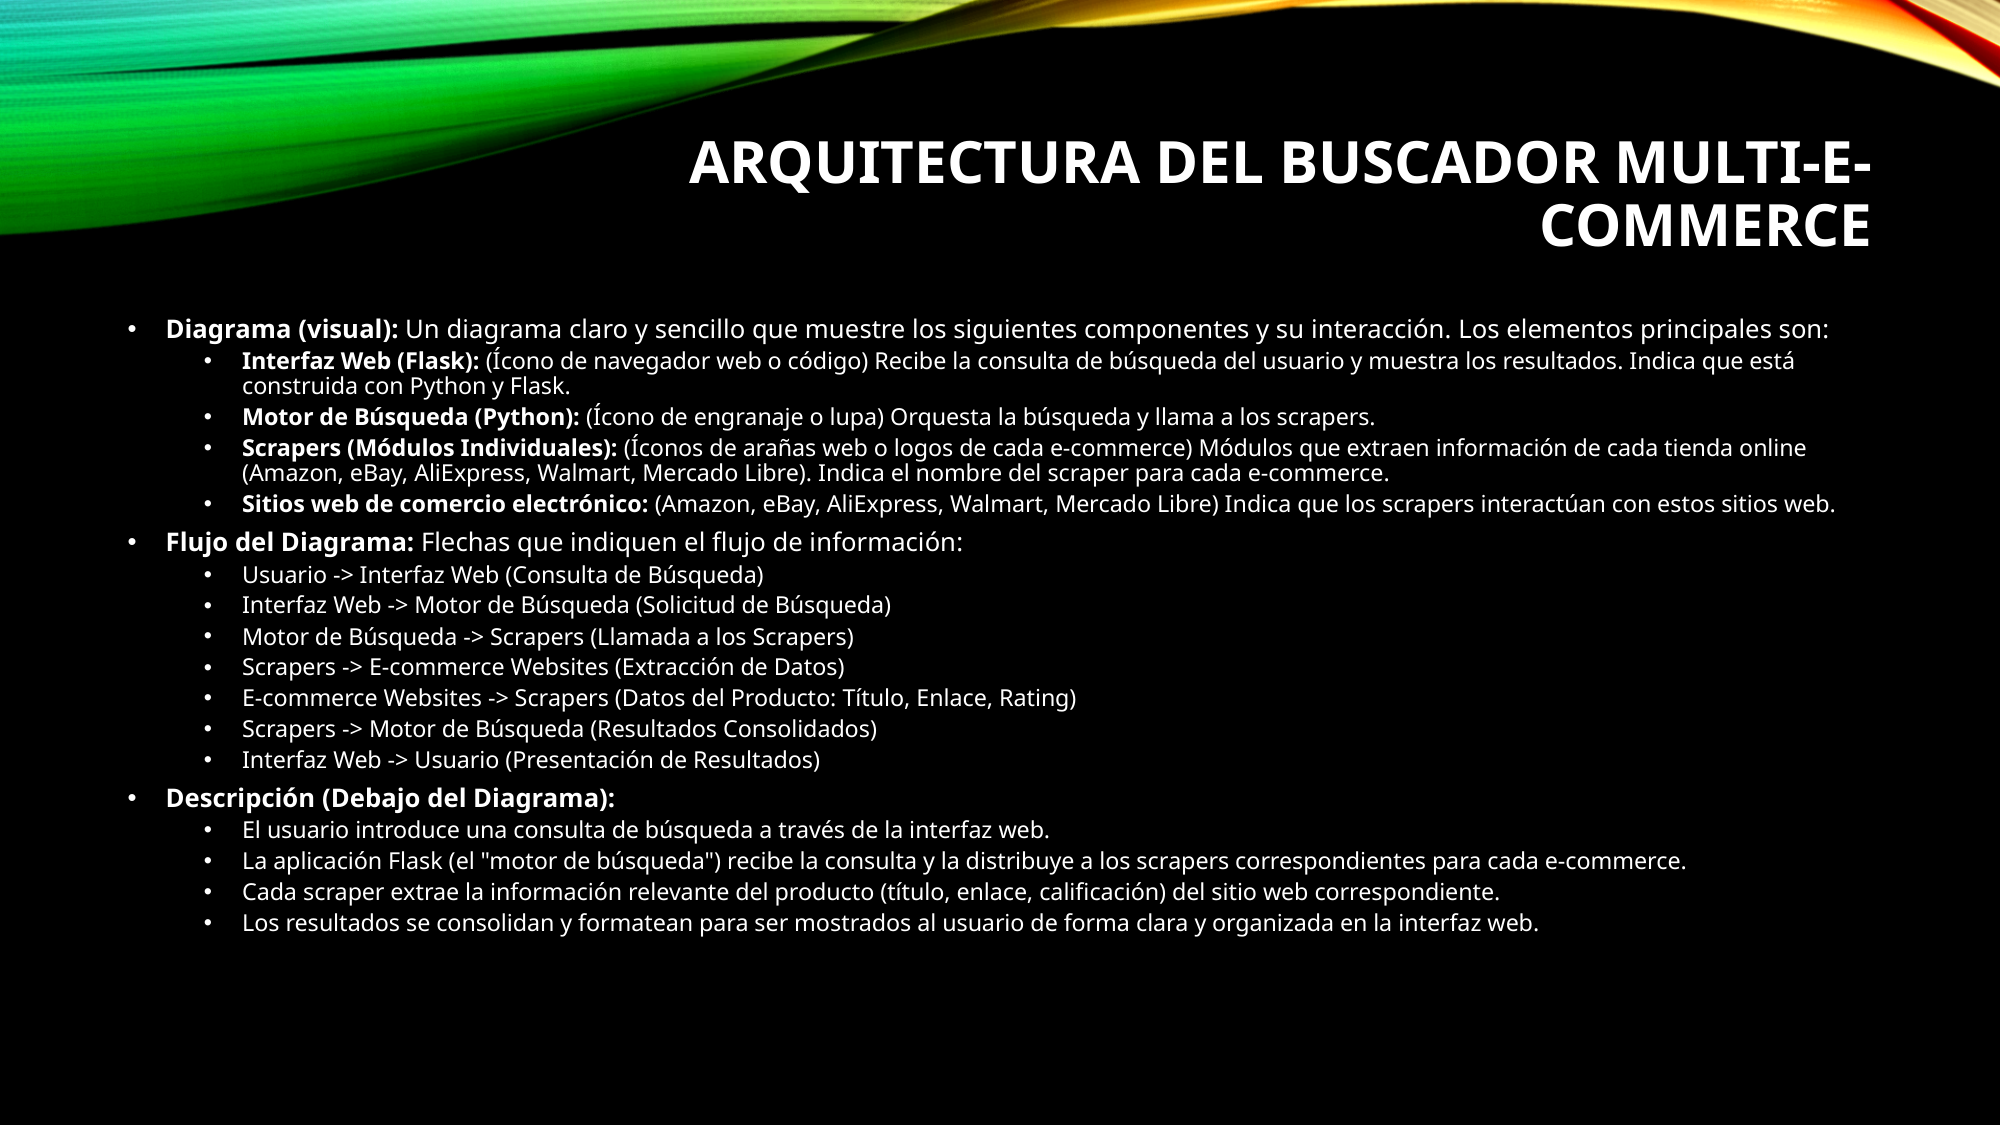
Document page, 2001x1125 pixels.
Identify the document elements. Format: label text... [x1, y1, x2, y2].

picture [0, 0, 2000, 237]
title Arquitectura del Buscador Multi-E-commerce [474, 125, 1888, 308]
list Diagrama (visual): Un diagrama claro y sencillo que muestre los siguientes componentes y su interacción. Los elementos principales son: Interfaz Web (Flask): (Ícono de navegador web o código) Recibe la consulta de búsqueda del usuario y muestra los resultados. Indica que está construida con Python y Flask. Motor de Búsqueda (Python): (Ícono de engranaje o lupa) Orquesta la búsqueda y llama a los scrapers. Scrapers (Módulos Individuales): (Íconos de arañas web o logos de cada e-commerce) Módulos que extraen información de cada tienda online (Amazon, eBay, AliExpress, Walmart, Mercado Libre). Indica el nombre del scraper para cada e-commerce. Sitios web de comercio electrónico: (Amazon, eBay, AliExpress, Walmart, Mercado Libre) Indica que los scrapers interactúan con estos sitios web. Flujo del Diagrama: Flechas que indiquen el flujo de información: Usuario -> Interfaz Web (Consulta de Búsqueda) Interfaz Web -> Motor de Búsqueda (Solicitud de Búsqueda) Motor de Búsqueda -> Scrapers (Llamada a los Scrapers) Scrapers -> E-commerce Websites (Extracción de Datos) E-commerce Websites -> Scrapers (Datos del Producto: Título, Enlace, Rating) Scrapers -> Motor de Búsqueda (Resultados Consolidados) Interfaz Web -> Usuario (Presentación de Resultados) Descripción (Debajo del Diagrama): El usuario introduce una consulta de búsqueda a través de la interfaz web. La aplicación Flask (el "motor de búsqueda") recibe la consulta y la distribuye a los scrapers correspondientes para cada e-commerce. Cada scraper extrae la información relevante del producto (título, enlace, calificación) del sitio web correspondiente. Los resultados se consolidan y formatean para ser mostrados al usuario de forma clara y organizada en la interfaz web. [112, 308, 1888, 997]
